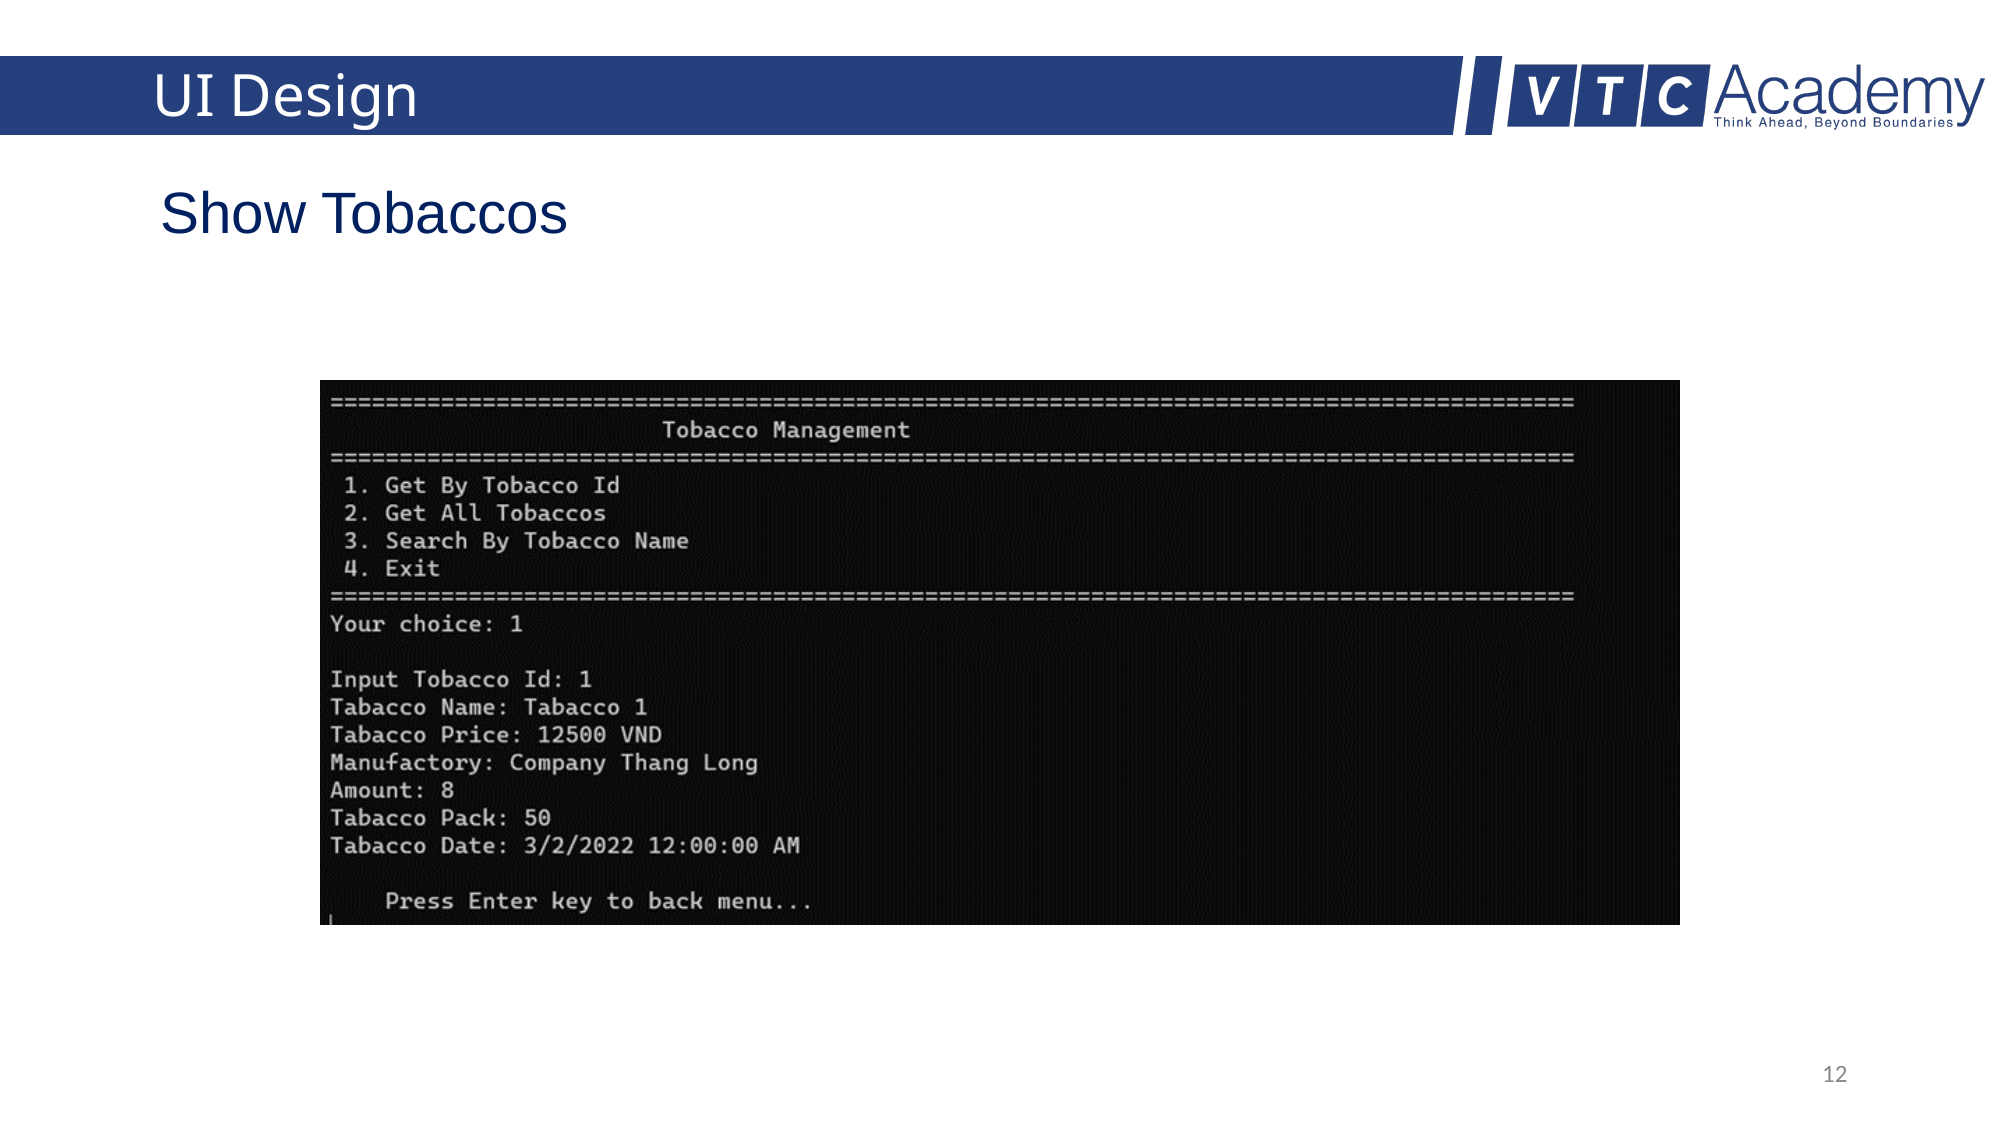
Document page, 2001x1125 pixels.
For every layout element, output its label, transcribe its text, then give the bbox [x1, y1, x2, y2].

slide_number 12 [1640, 1042, 1863, 1103]
list Show Tobaccos [137, 176, 1863, 1018]
picture [0, 56, 137, 135]
title UI Design [137, 43, 1863, 152]
picture [319, 380, 1680, 925]
picture [1863, 50, 2001, 144]
